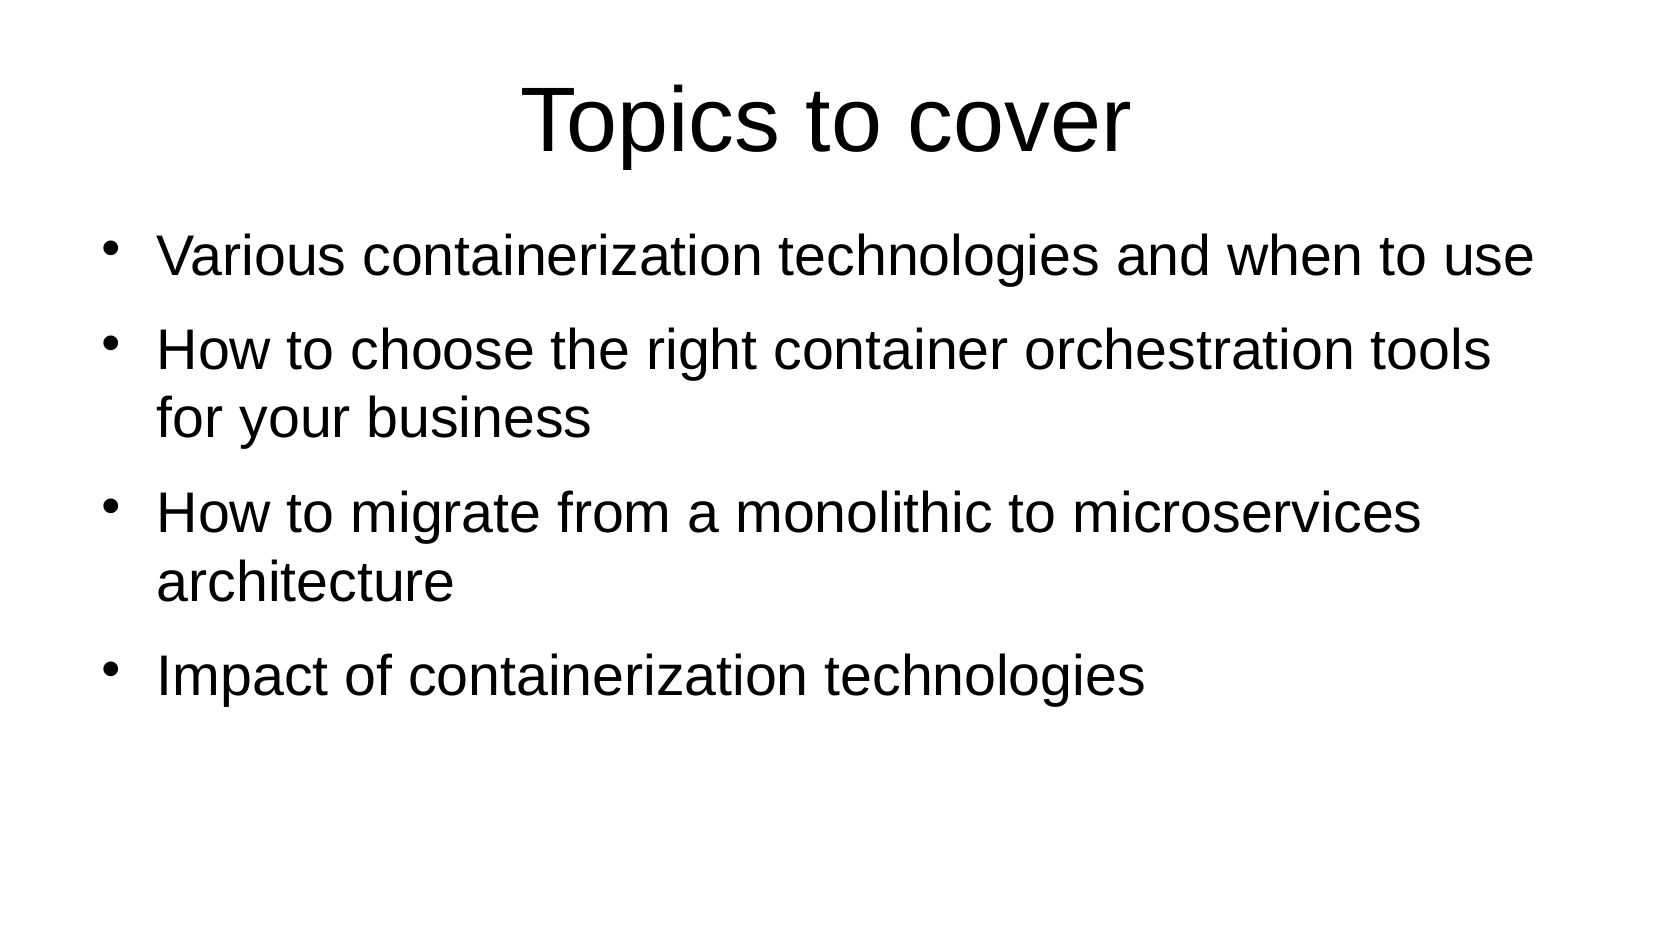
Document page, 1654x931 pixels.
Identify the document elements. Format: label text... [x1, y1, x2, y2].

text_box Various containerization technologies and when to use How to choose the right container orchestration tools for your business How to migrate from a monolithic to microservices architecture Impact of containerization technologies [82, 217, 1571, 757]
text_box Topics to cover [82, 37, 1571, 193]
